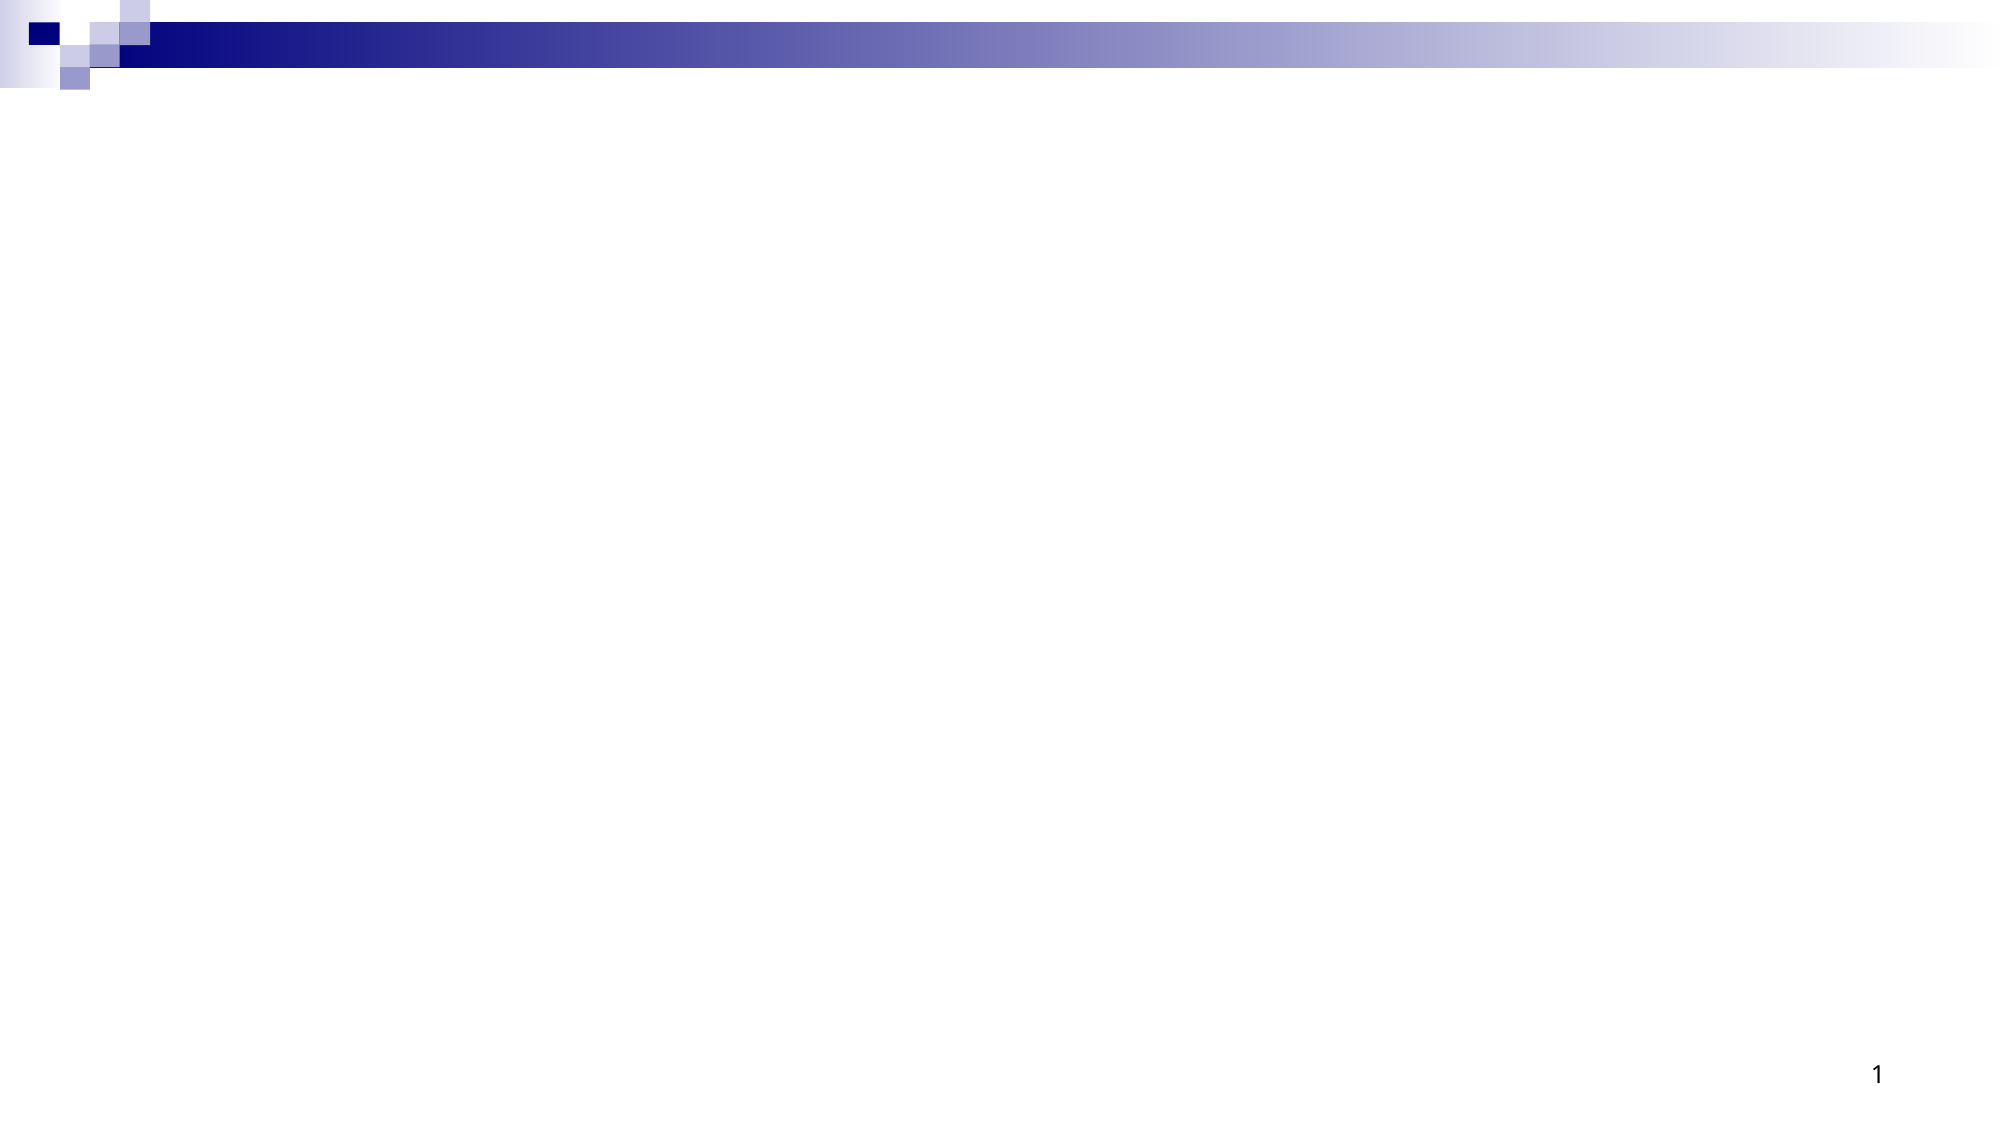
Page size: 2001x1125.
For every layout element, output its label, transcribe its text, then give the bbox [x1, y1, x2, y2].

slide_number 1 [1433, 1025, 1900, 1100]
